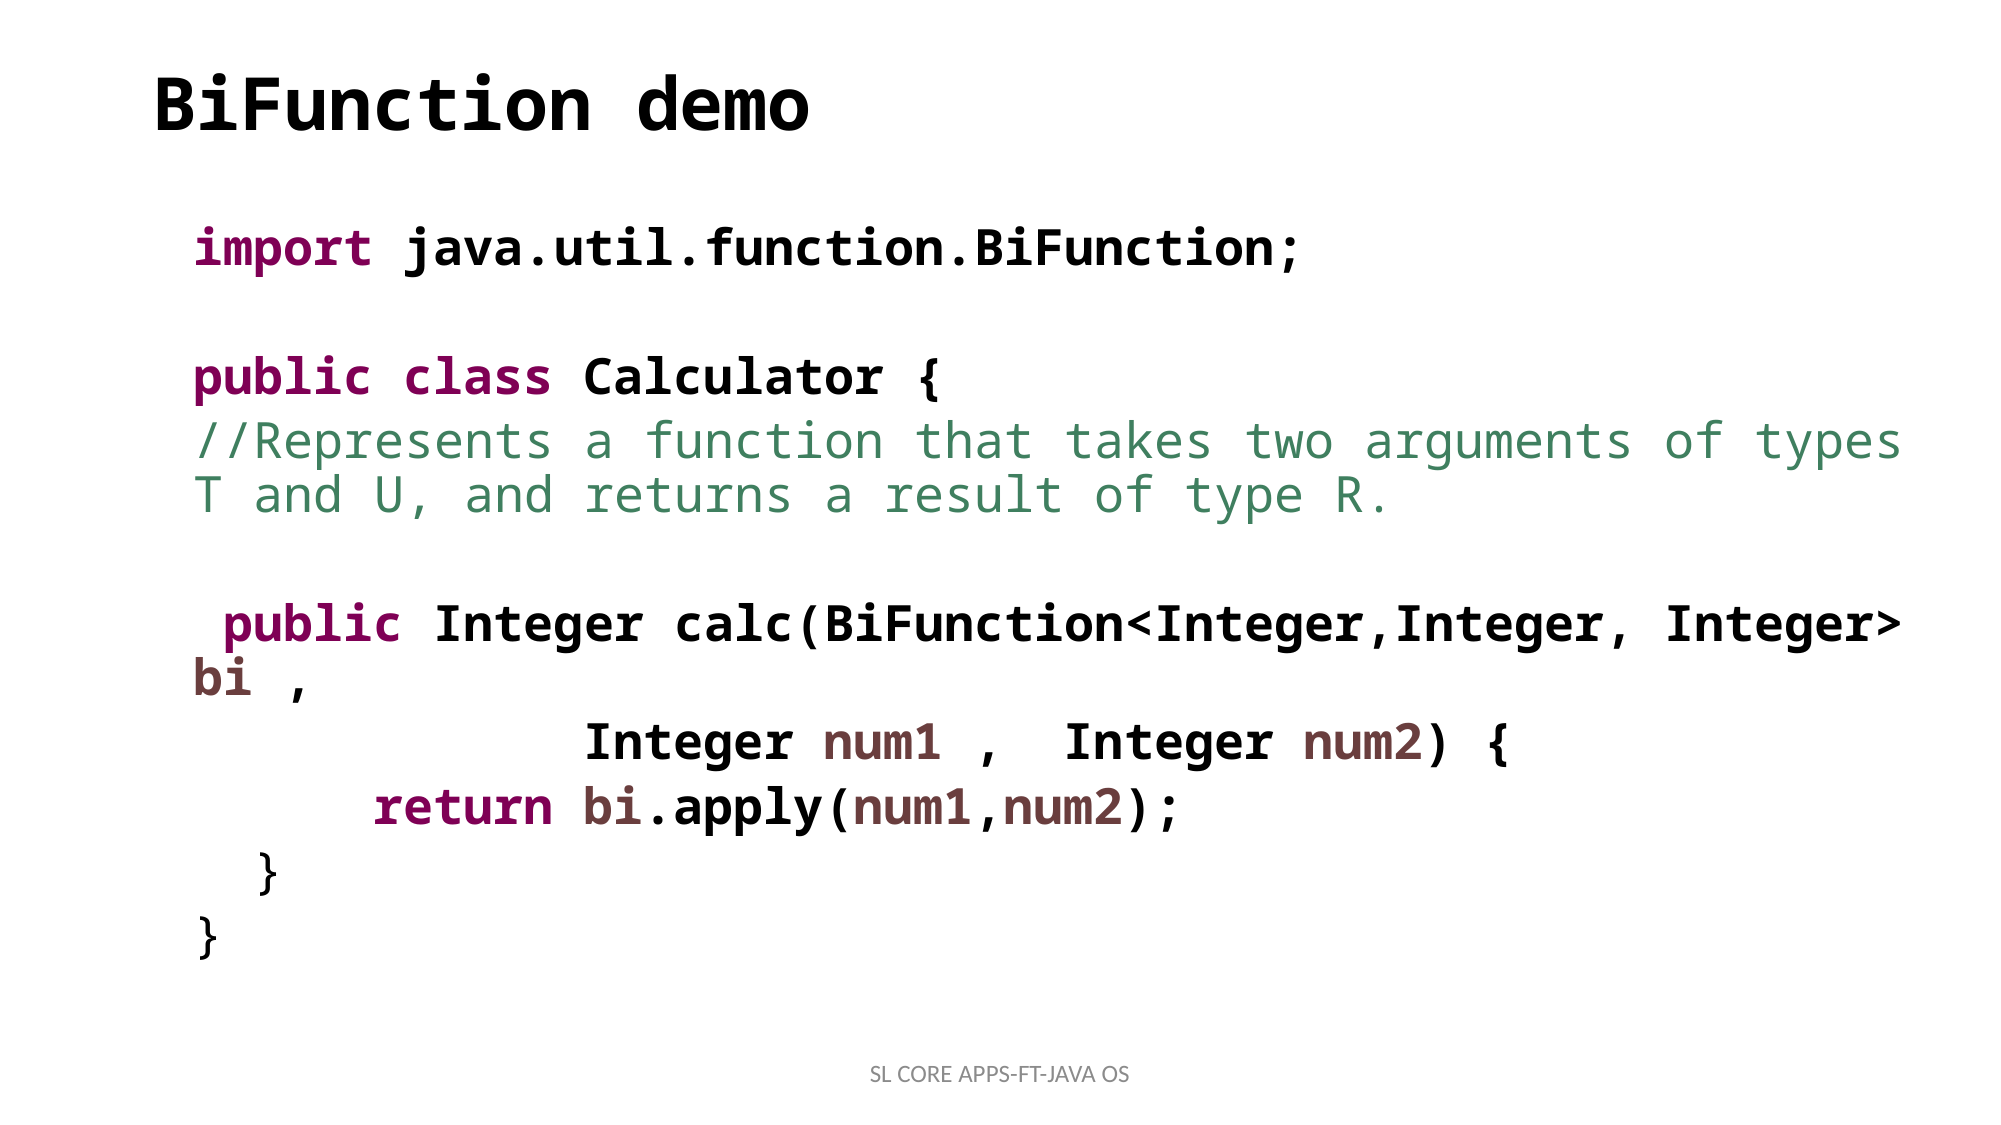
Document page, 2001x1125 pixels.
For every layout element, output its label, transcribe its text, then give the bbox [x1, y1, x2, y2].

footer SL CORE APPS-FT-JAVA OS [662, 1042, 1338, 1103]
list import java.util.function.BiFunction; public class Calculator { //Represents a function that takes two arguments of types T and U, and returns a result of type R. public Integer calc(BiFunction<Integer,Integer, Integer> bi , Integer num1 , Integer num2) { return bi.apply(num1,num2); } } [104, 214, 1960, 1014]
title BiFunction demo [137, 59, 1863, 155]
